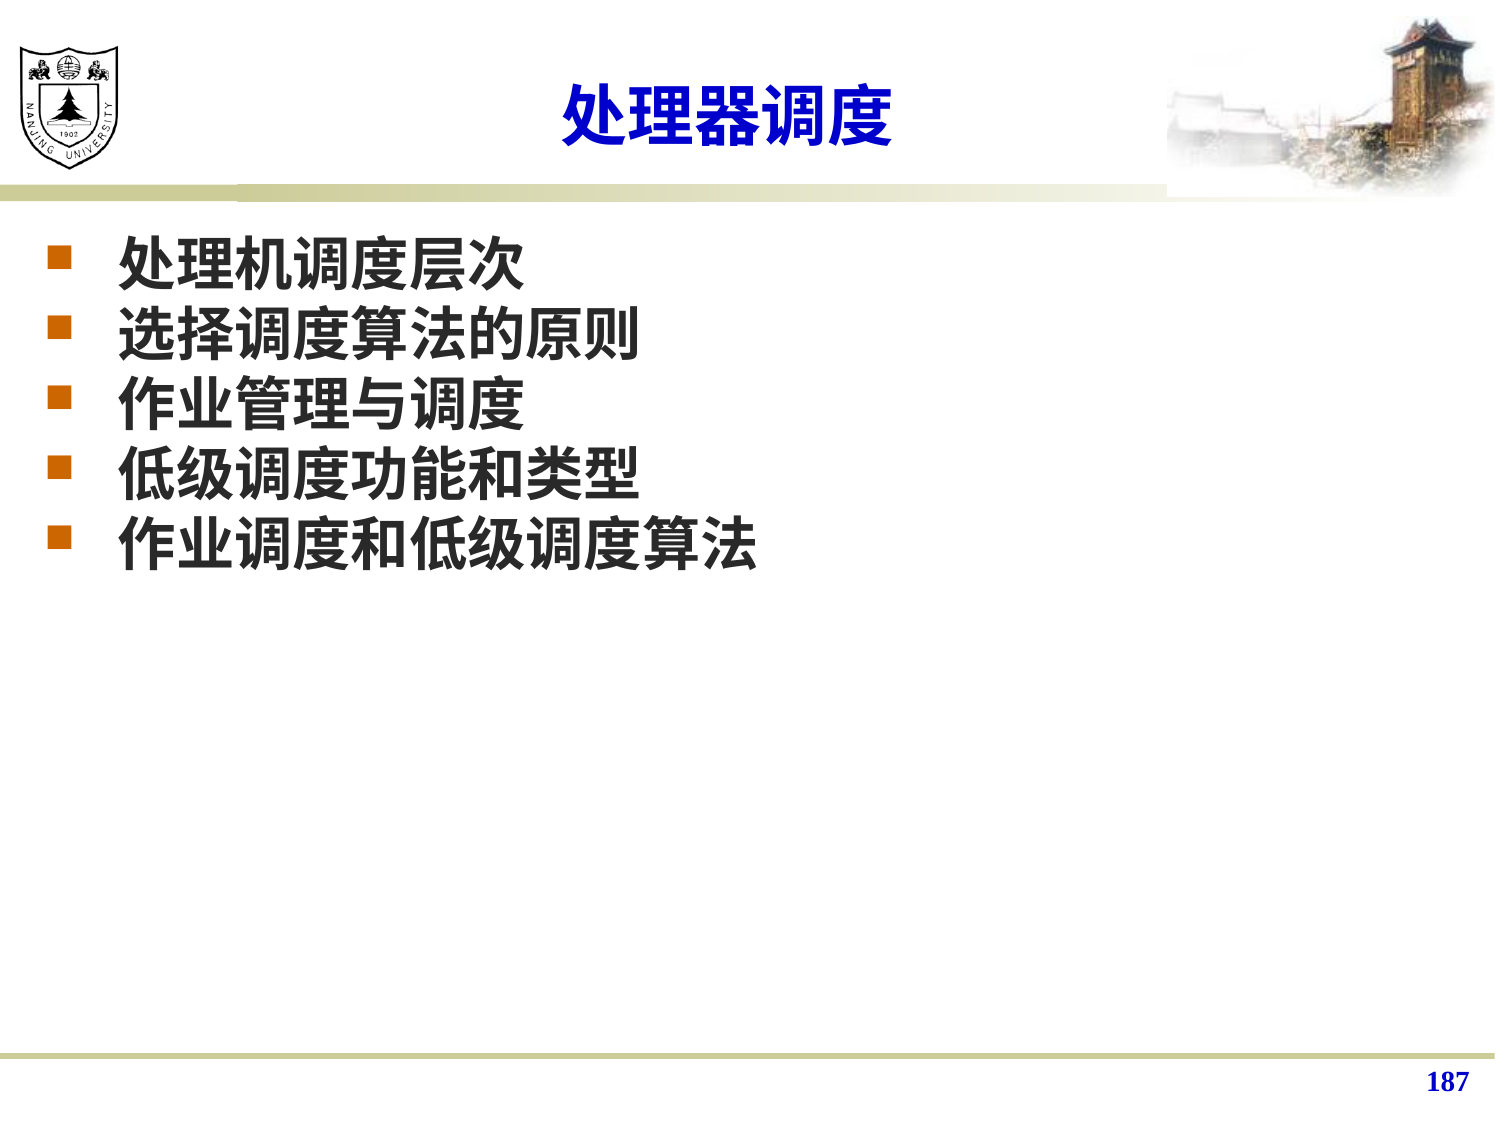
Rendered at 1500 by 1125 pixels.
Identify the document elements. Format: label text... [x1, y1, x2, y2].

picture [0, 1053, 1495, 1059]
slide_number 187 [1399, 1054, 1496, 1125]
title 处理器调度 [123, 66, 1331, 161]
picture [14, 42, 124, 173]
picture [1167, 16, 1495, 197]
list 处理机调度层次 选择调度算法的原则 作业管理与调度 低级调度功能和类型 作业调度和低级调度算法 [29, 219, 1483, 1035]
